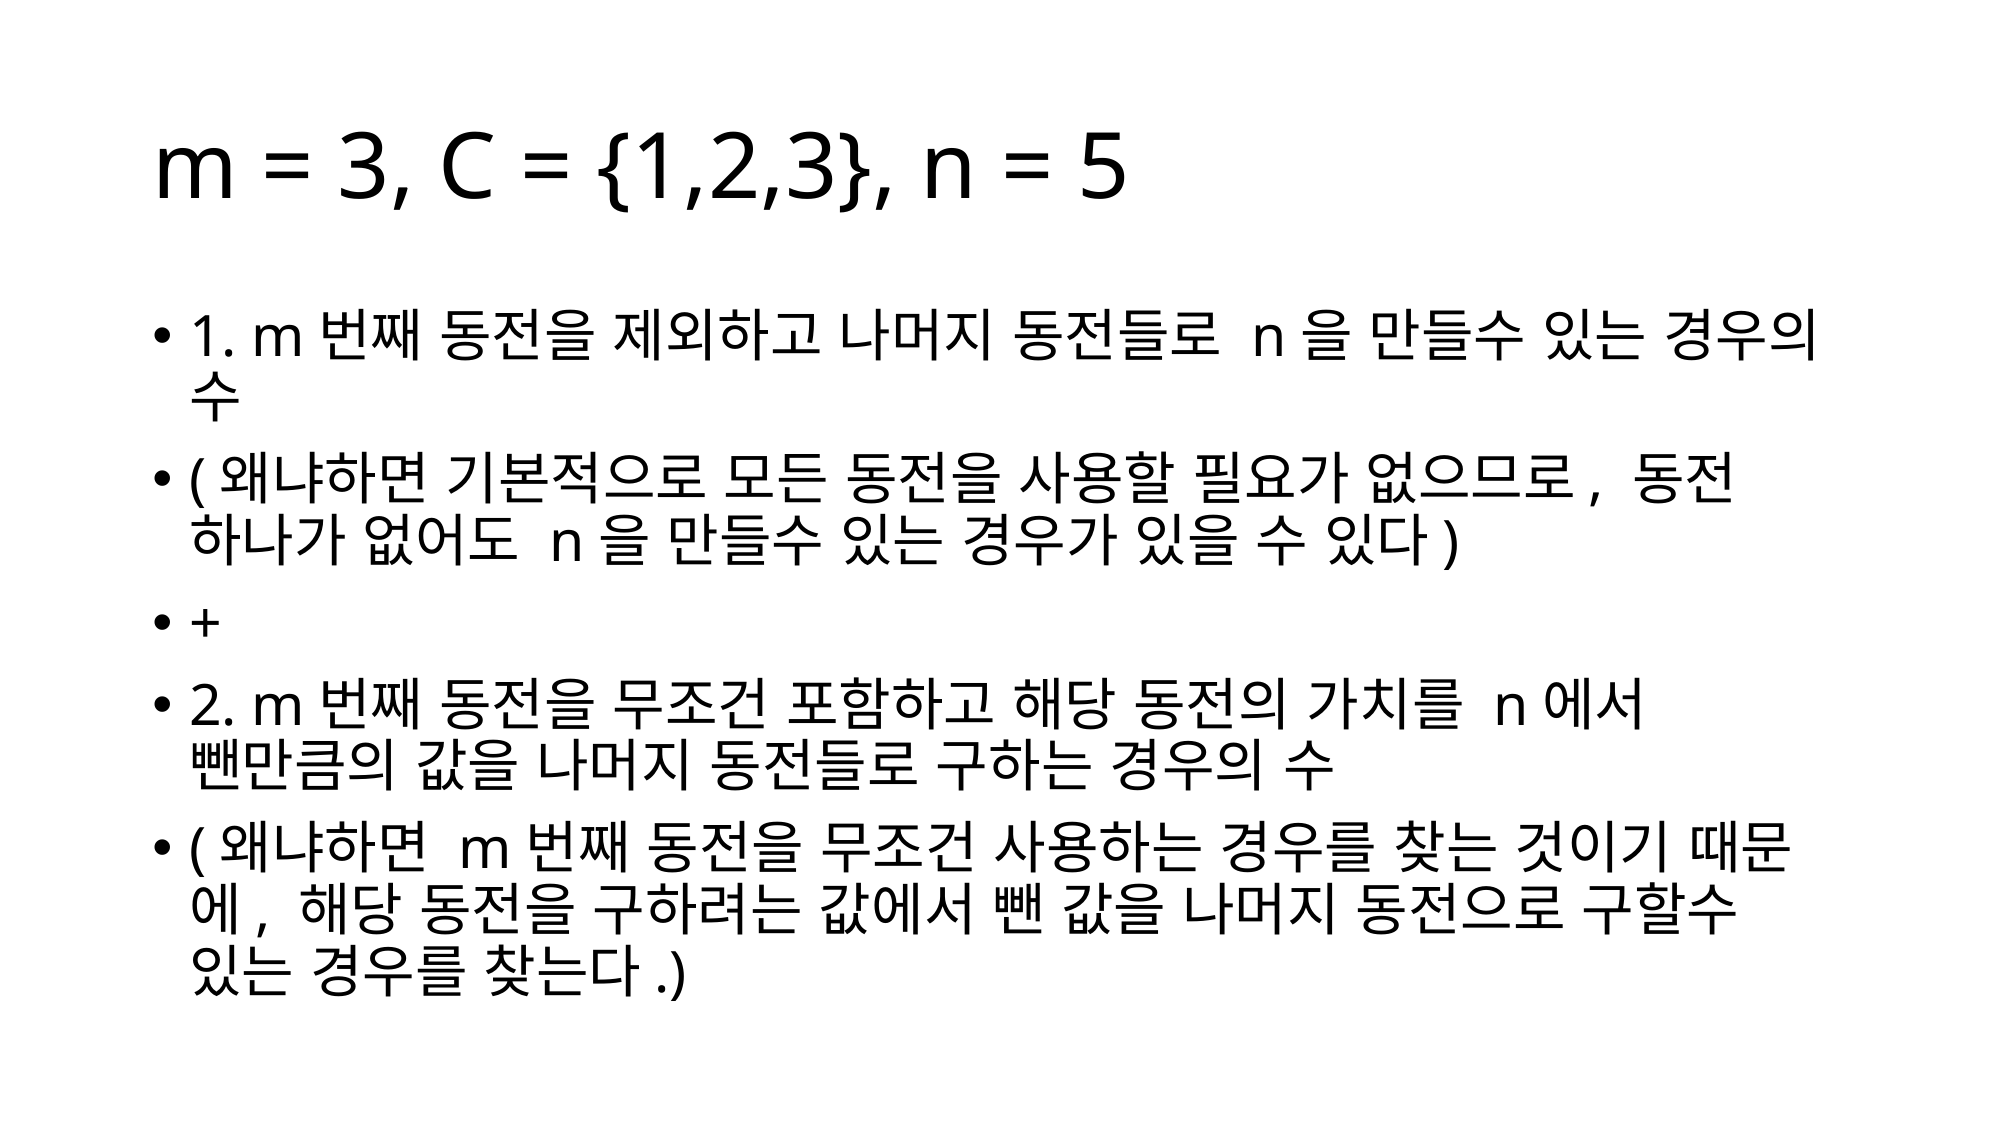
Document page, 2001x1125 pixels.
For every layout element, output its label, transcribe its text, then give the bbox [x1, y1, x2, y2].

list 1. m번째 동전을 제외하고 나머지 동전들로 n을 만들수 있는 경우의 수 (왜냐하면 기본적으로 모든 동전을 사용할 필요가 없으므로, 동전 하나가 없어도 n을 만들수 있는 경우가 있을 수 있다) + 2. m번째 동전을 무조건 포함하고 해당 동전의 가치를 n에서 뺀만큼의 값을 나머지 동전들로 구하는 경우의 수 (왜냐하면 m번째 동전을 무조건 사용하는 경우를 찾는 것이기 때문에, 해당 동전을 구하려는 값에서 뺀 값을 나머지 동전으로 구할수 있는 경우를 찾는다.) [137, 299, 1863, 1014]
title m = 3, C = {1,2,3}, n = 5 [137, 59, 1863, 278]
